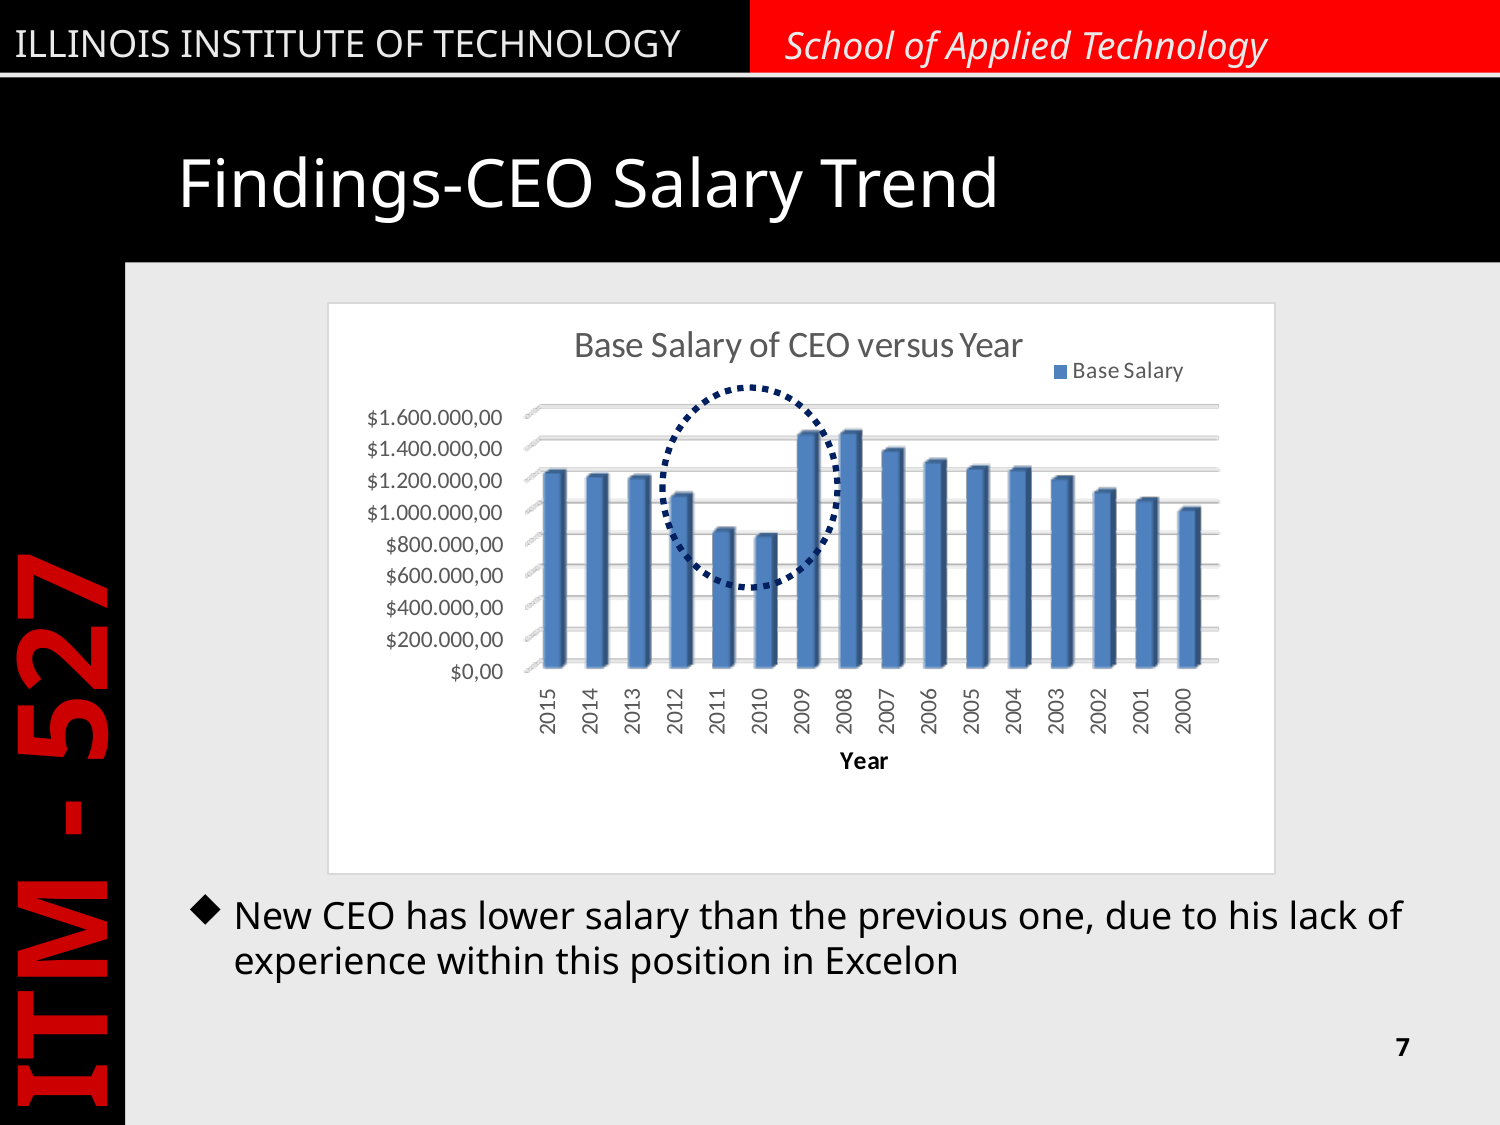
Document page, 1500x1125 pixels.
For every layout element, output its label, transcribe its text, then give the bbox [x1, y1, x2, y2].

list New CEO has lower salary than the previous one, due to his lack of experience within this position in Excelon [162, 299, 1451, 1006]
picture [324, 299, 1277, 876]
title Findings-CEO Salary Trend [162, 87, 1426, 276]
slide_number 7 [1074, 1024, 1426, 1103]
